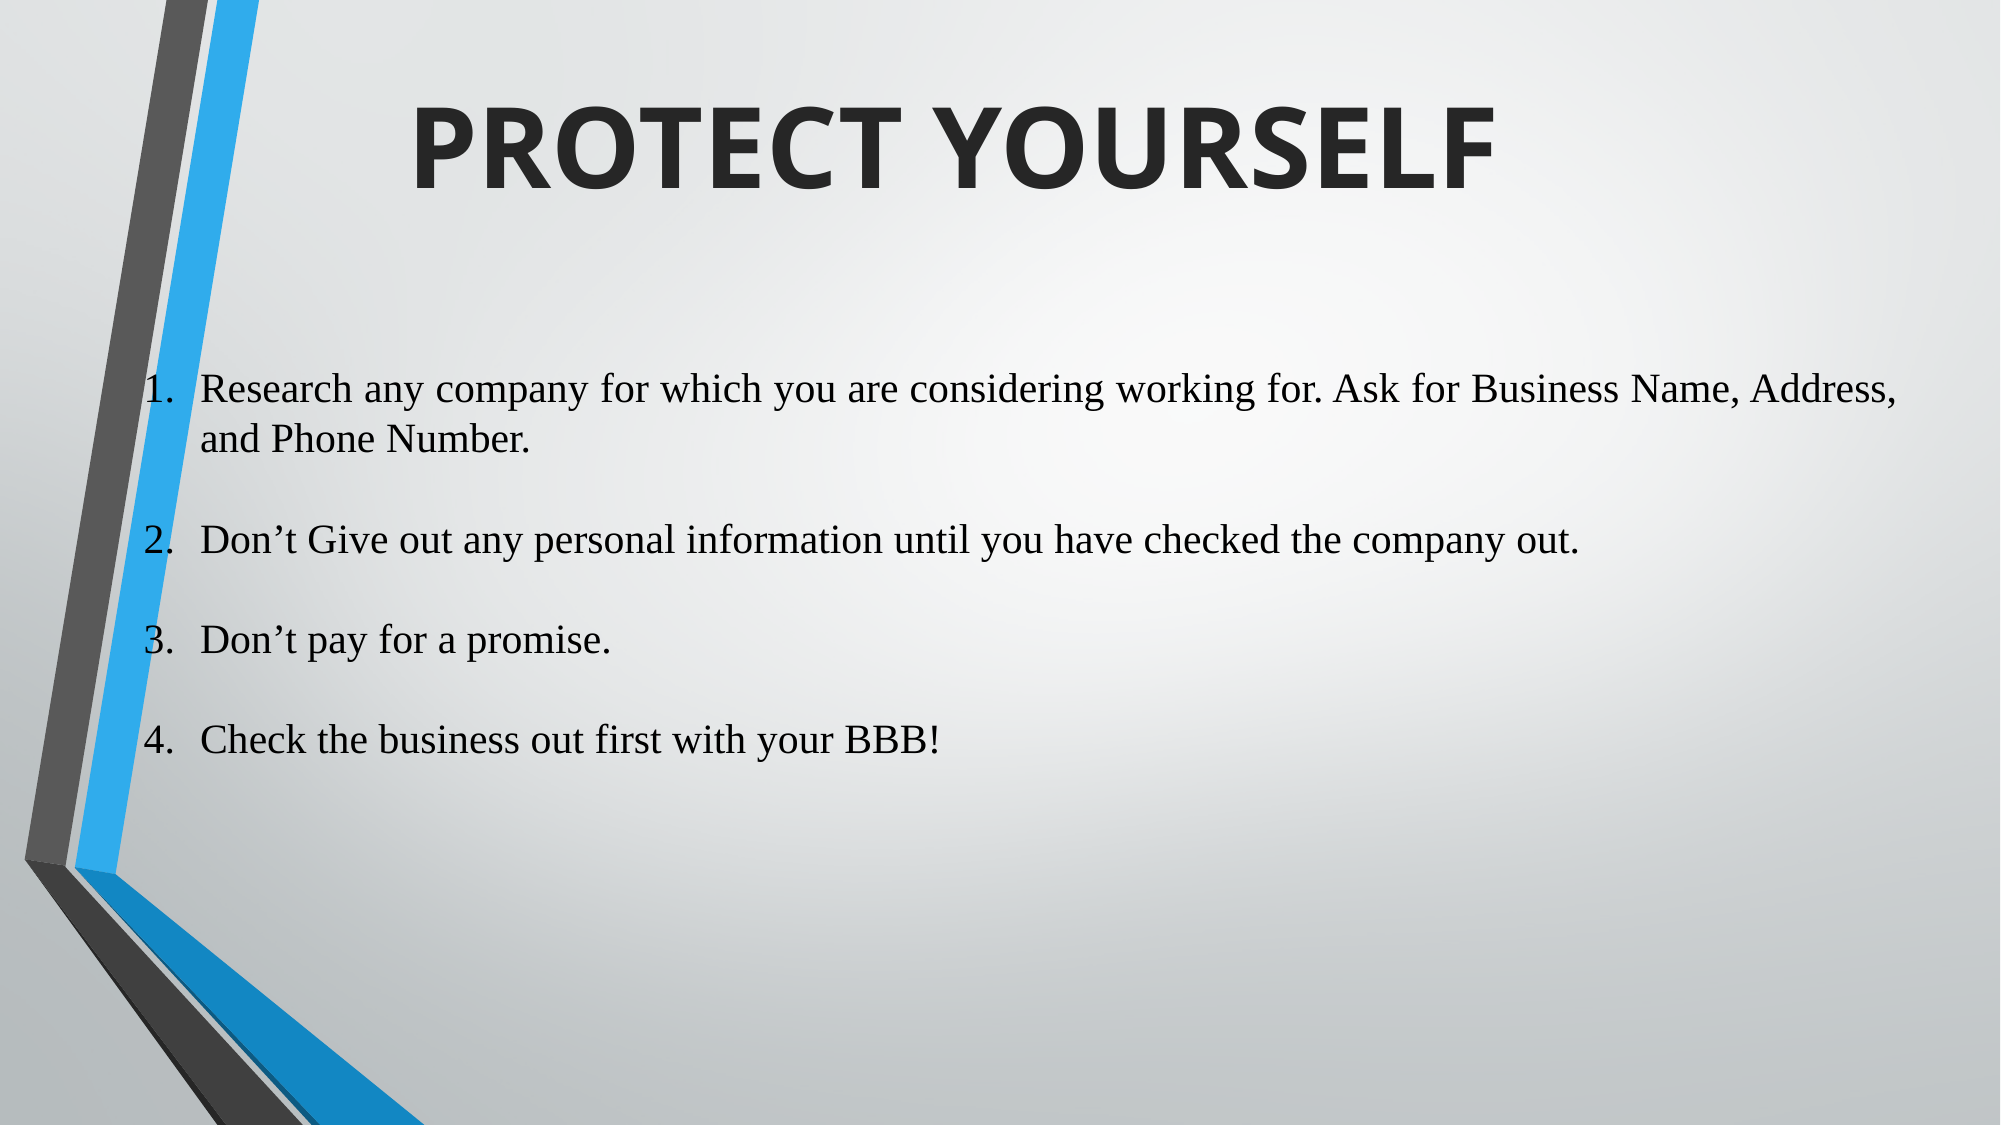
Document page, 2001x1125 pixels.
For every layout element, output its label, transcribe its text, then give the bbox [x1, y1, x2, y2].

text_box Research any company for which you are considering working for. Ask for Business Name, Address, and Phone Number. Don’t Give out any personal information until you have checked the company out. Don’t pay for a promise. Check the business out first with your BBB! [128, 353, 1914, 814]
text_box PROTECT YOURSELF [392, 68, 1515, 219]
